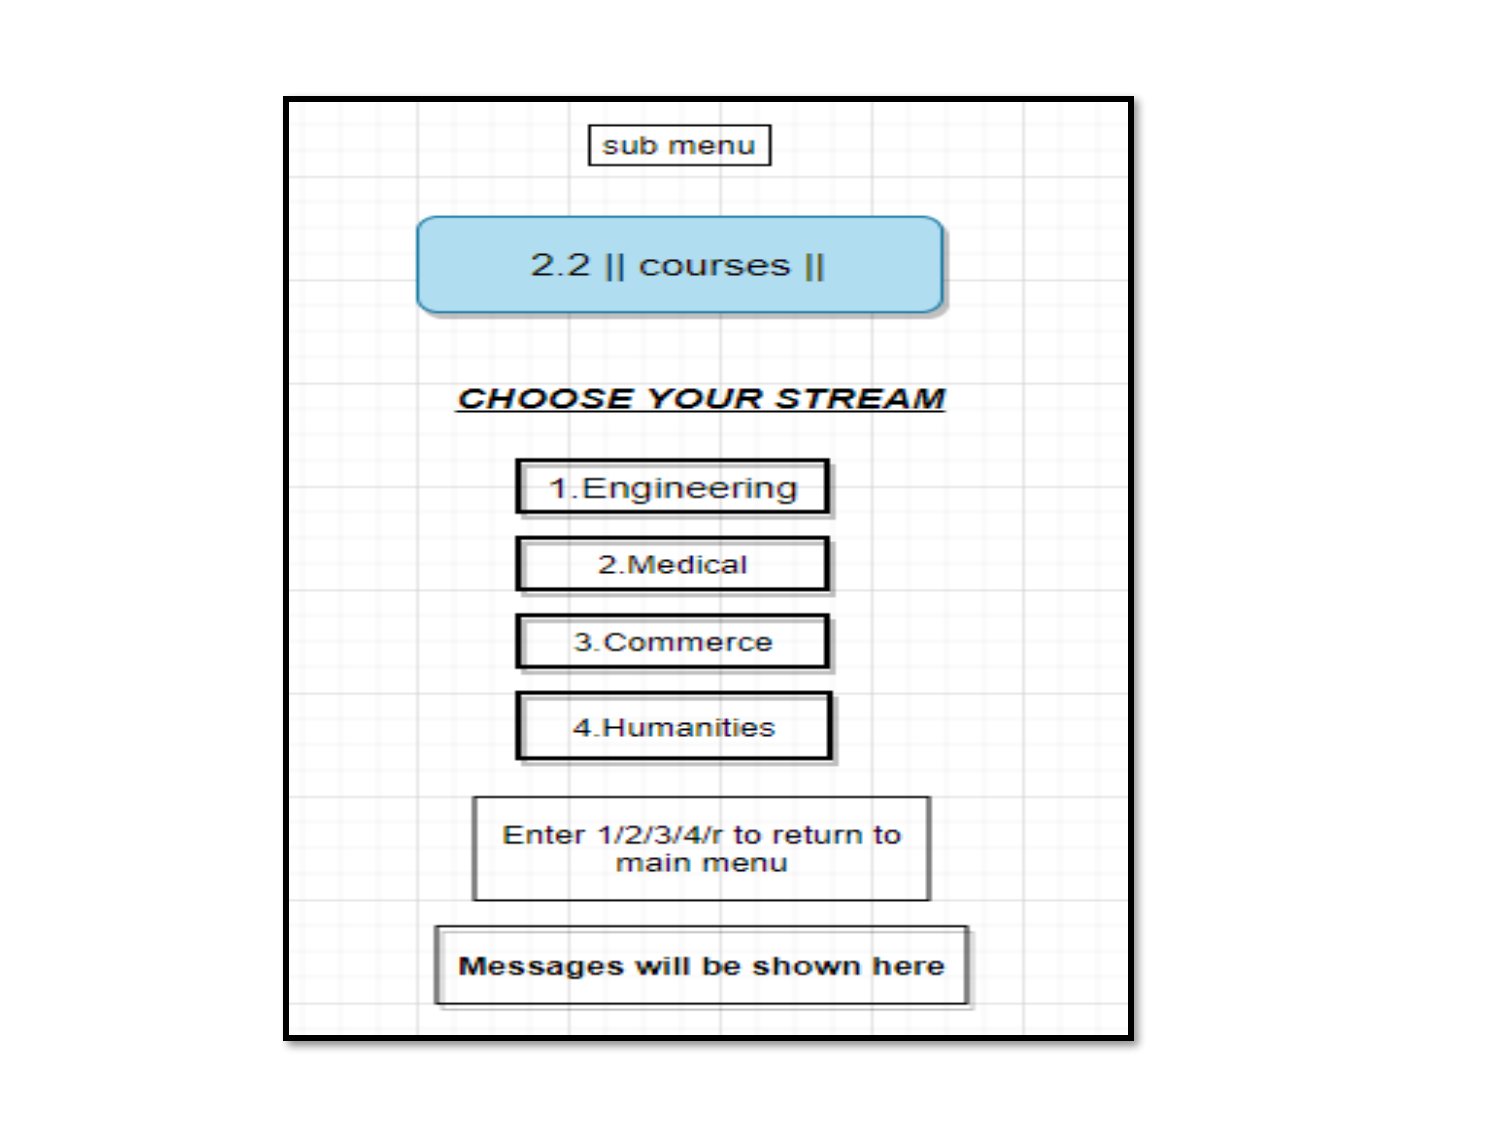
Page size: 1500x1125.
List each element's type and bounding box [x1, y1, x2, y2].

picture [288, 101, 1129, 1036]
